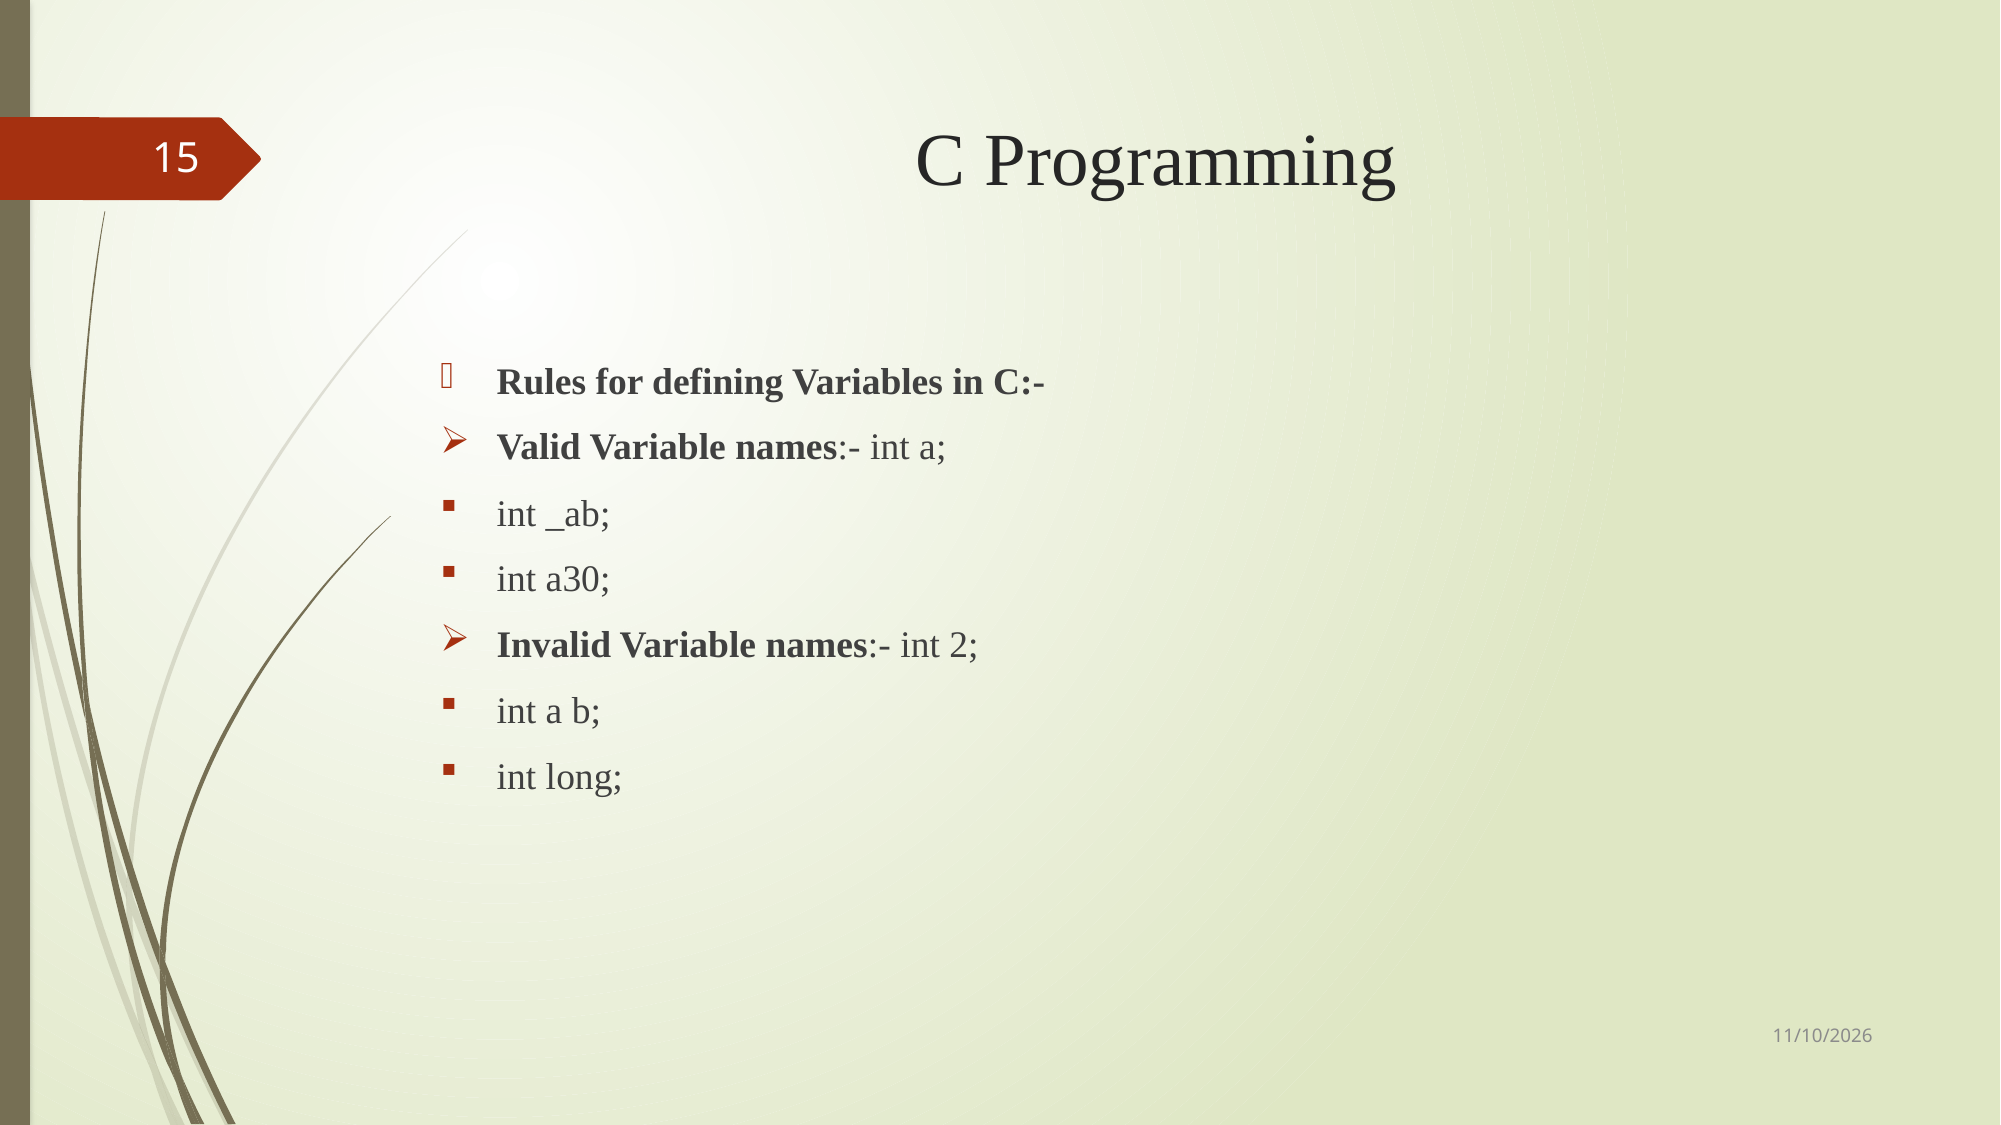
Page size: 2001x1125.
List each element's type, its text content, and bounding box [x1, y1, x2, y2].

slide_number 15 [87, 129, 216, 190]
title C Programming [425, 102, 1888, 313]
list Rules for defining Variables in C:- Valid Variable names:- int a; int _ab; int a30; Invalid Variable names:- int 2; int a b; int long; [425, 349, 1888, 969]
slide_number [1699, 1005, 1888, 1067]
